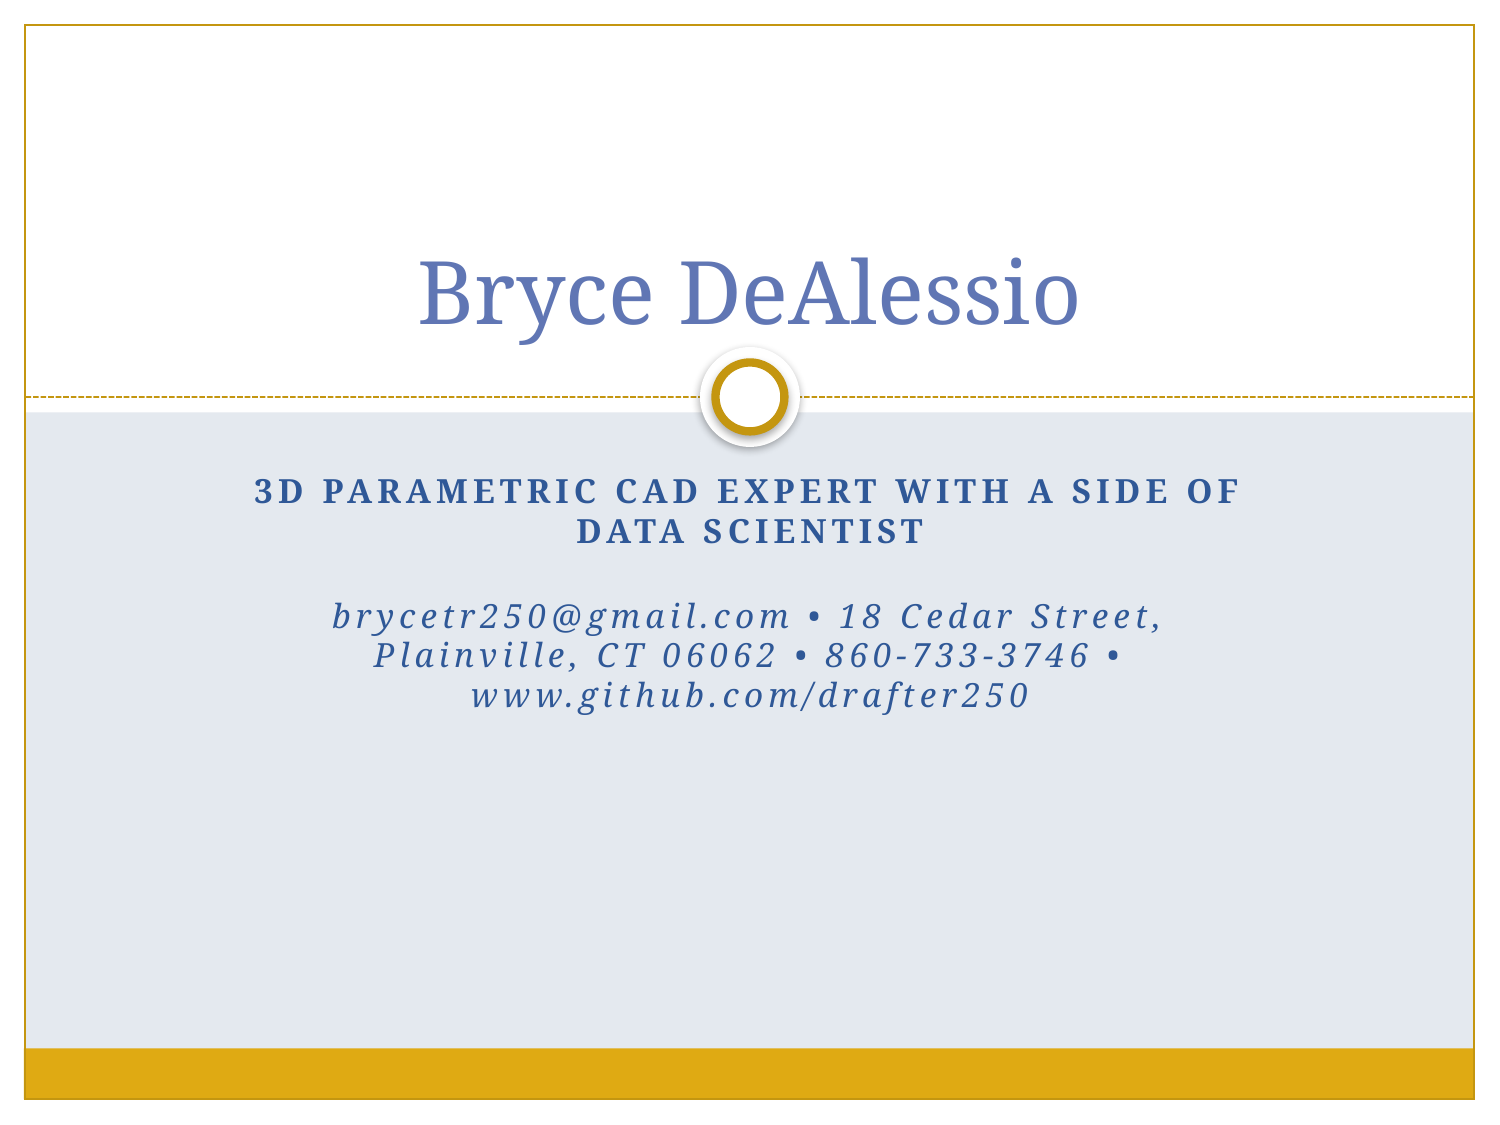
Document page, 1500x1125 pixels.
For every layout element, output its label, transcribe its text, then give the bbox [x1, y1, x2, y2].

title Bryce DeAlessio [112, 62, 1388, 350]
subtitle 3d Parametric CAD Expert with a side of Data Scientist [225, 462, 1275, 587]
text_box brycetr250@gmail.com • 18 Cedar Street, Plainville, CT 06062 • 860-733-3746 • www.github.com/drafter250 [224, 587, 1275, 875]
